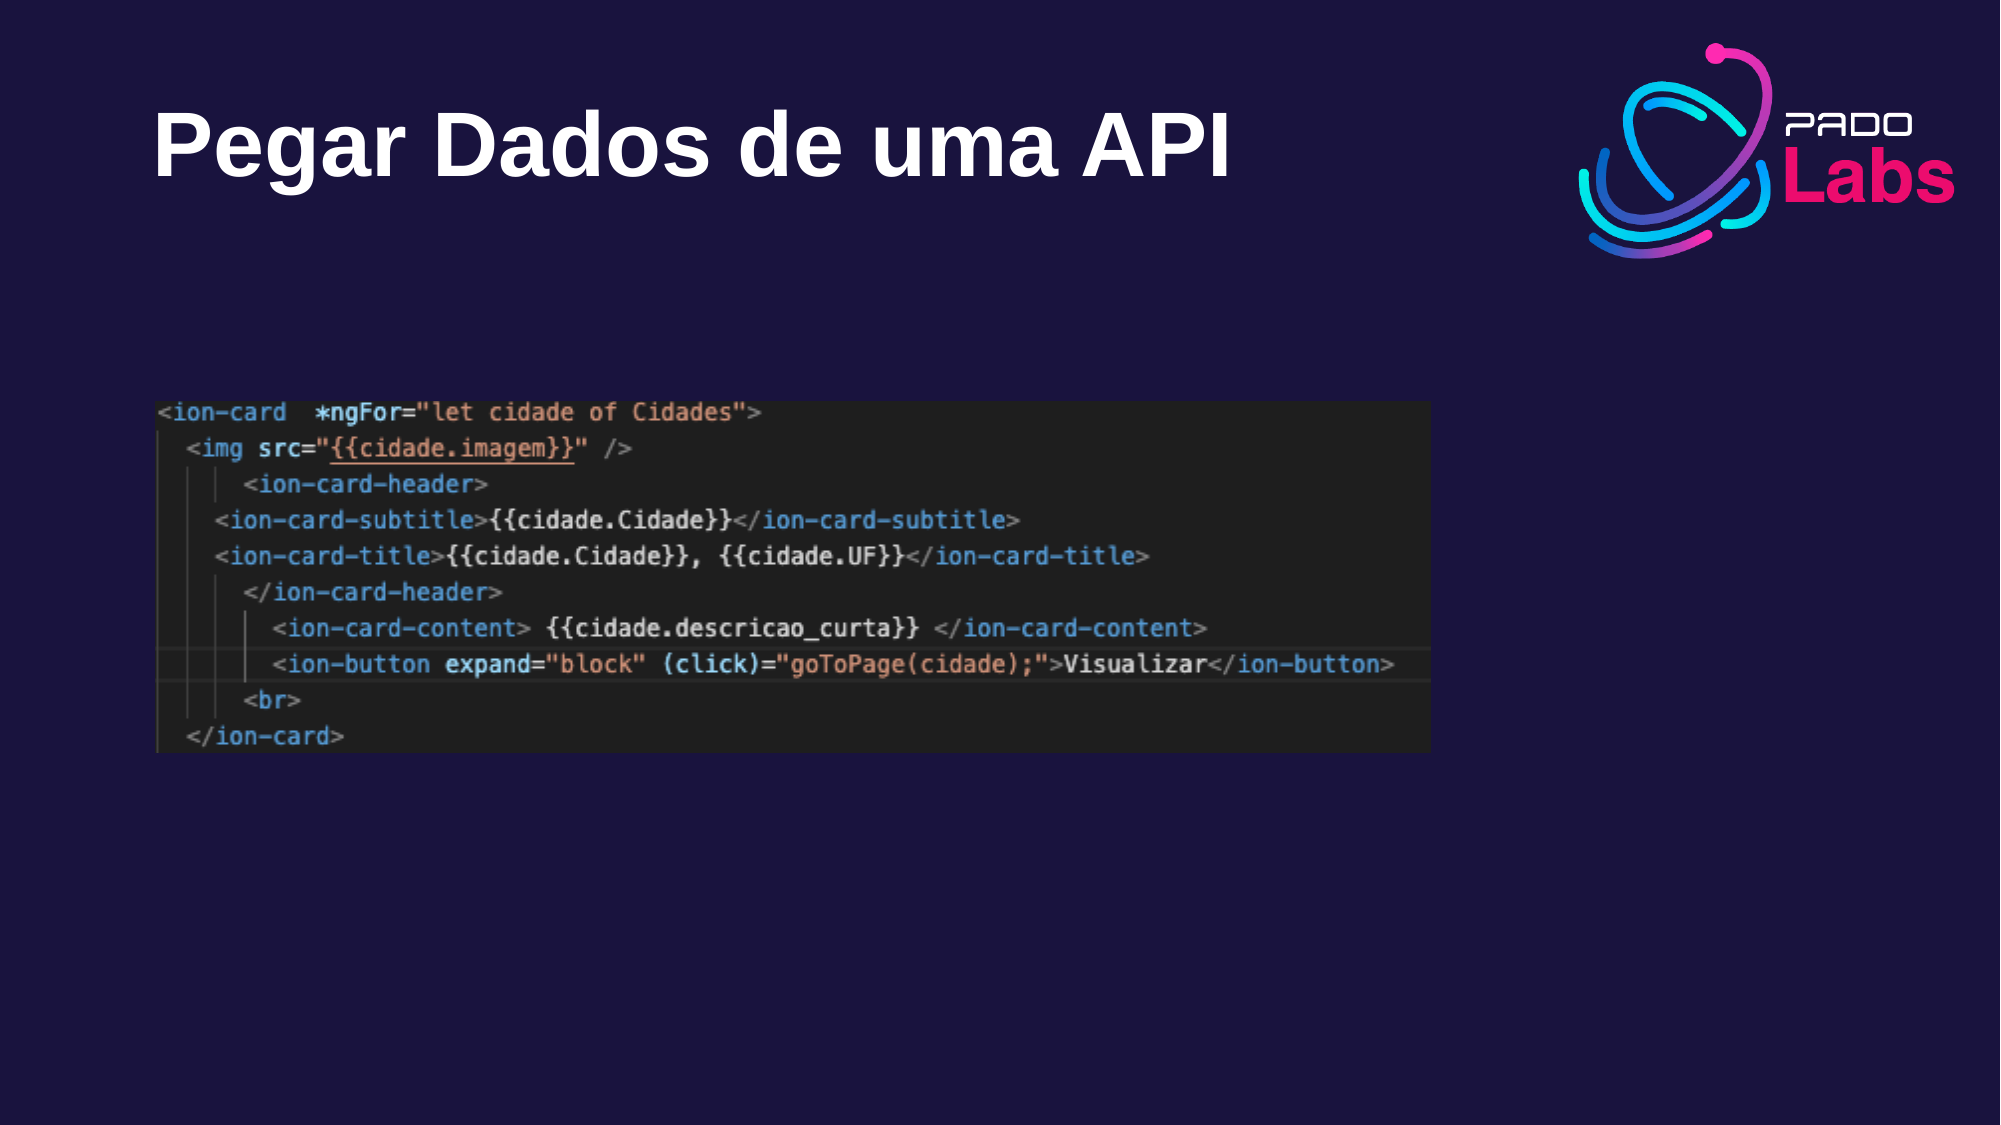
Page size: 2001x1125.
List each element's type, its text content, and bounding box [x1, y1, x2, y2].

picture [1578, 43, 1956, 259]
title Pegar Dados de uma API [137, 80, 1561, 213]
picture [155, 401, 1431, 753]
